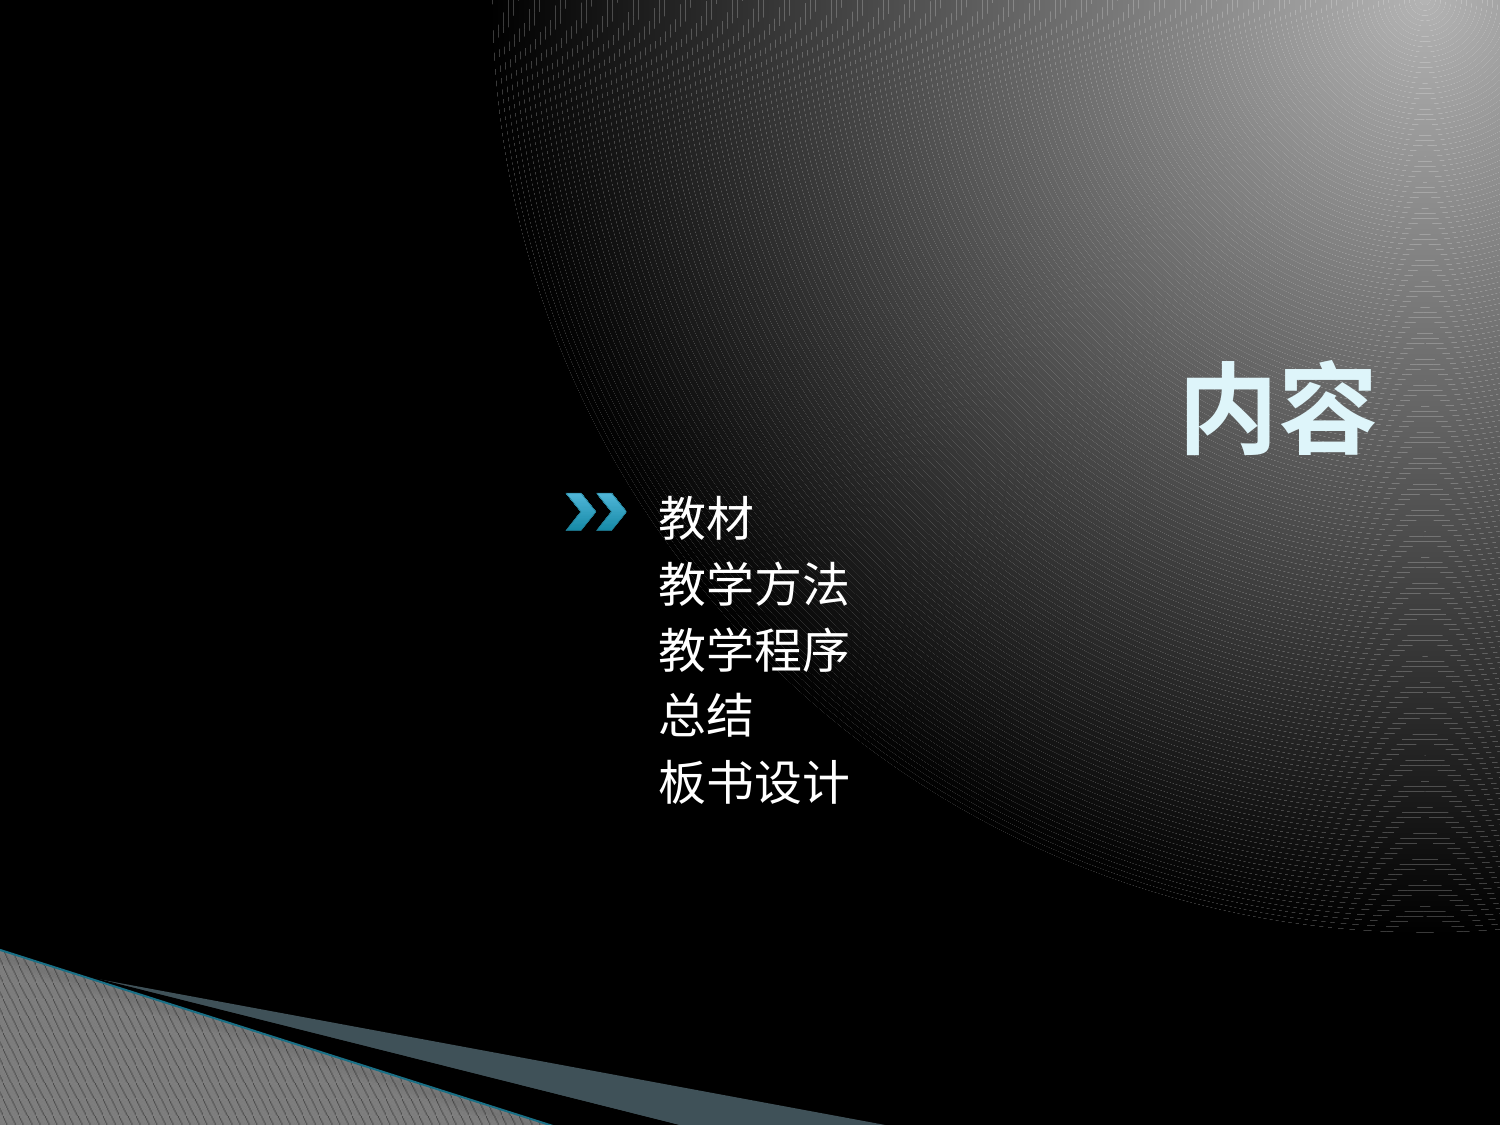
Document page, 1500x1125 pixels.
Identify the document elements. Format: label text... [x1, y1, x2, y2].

list 教材 教学方法 教学程序 总结 板书设计 [643, 480, 1394, 1059]
picture [0, 952, 543, 1125]
title 内容 [118, 173, 1394, 474]
